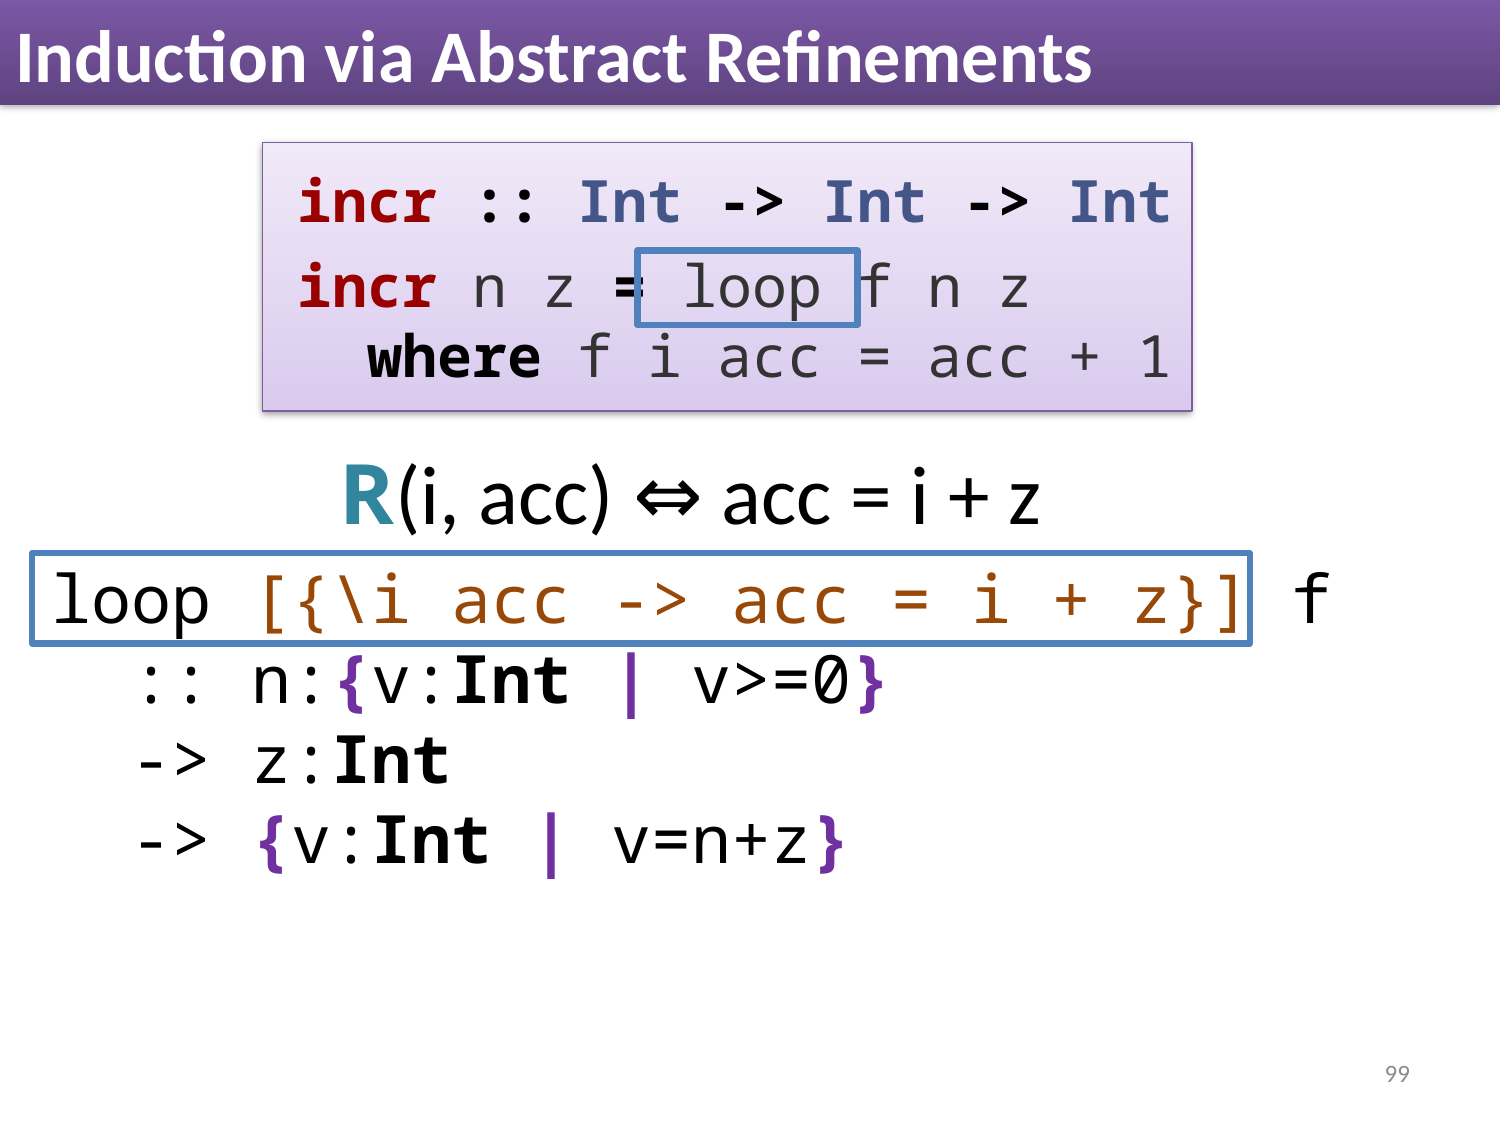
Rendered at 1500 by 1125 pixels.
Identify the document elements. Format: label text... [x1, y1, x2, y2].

text_box R(i, acc) ⇔ acc = i + z [323, 432, 1115, 549]
text_box loop [{\i acc -> acc = i + z}] f :: n:{v:Int | v>=0} -> z:Int -> {v:Int | v=n+z} [36, 549, 1464, 885]
text_box [635, 248, 860, 327]
title Induction via Abstract Refinements [0, 0, 1500, 105]
text_box incr :: Int -> Int -> Int incr n z = loop f n z where f i acc = acc + 1 [262, 142, 1193, 412]
text_box [30, 551, 1252, 646]
slide_number 99 [1074, 1042, 1425, 1103]
